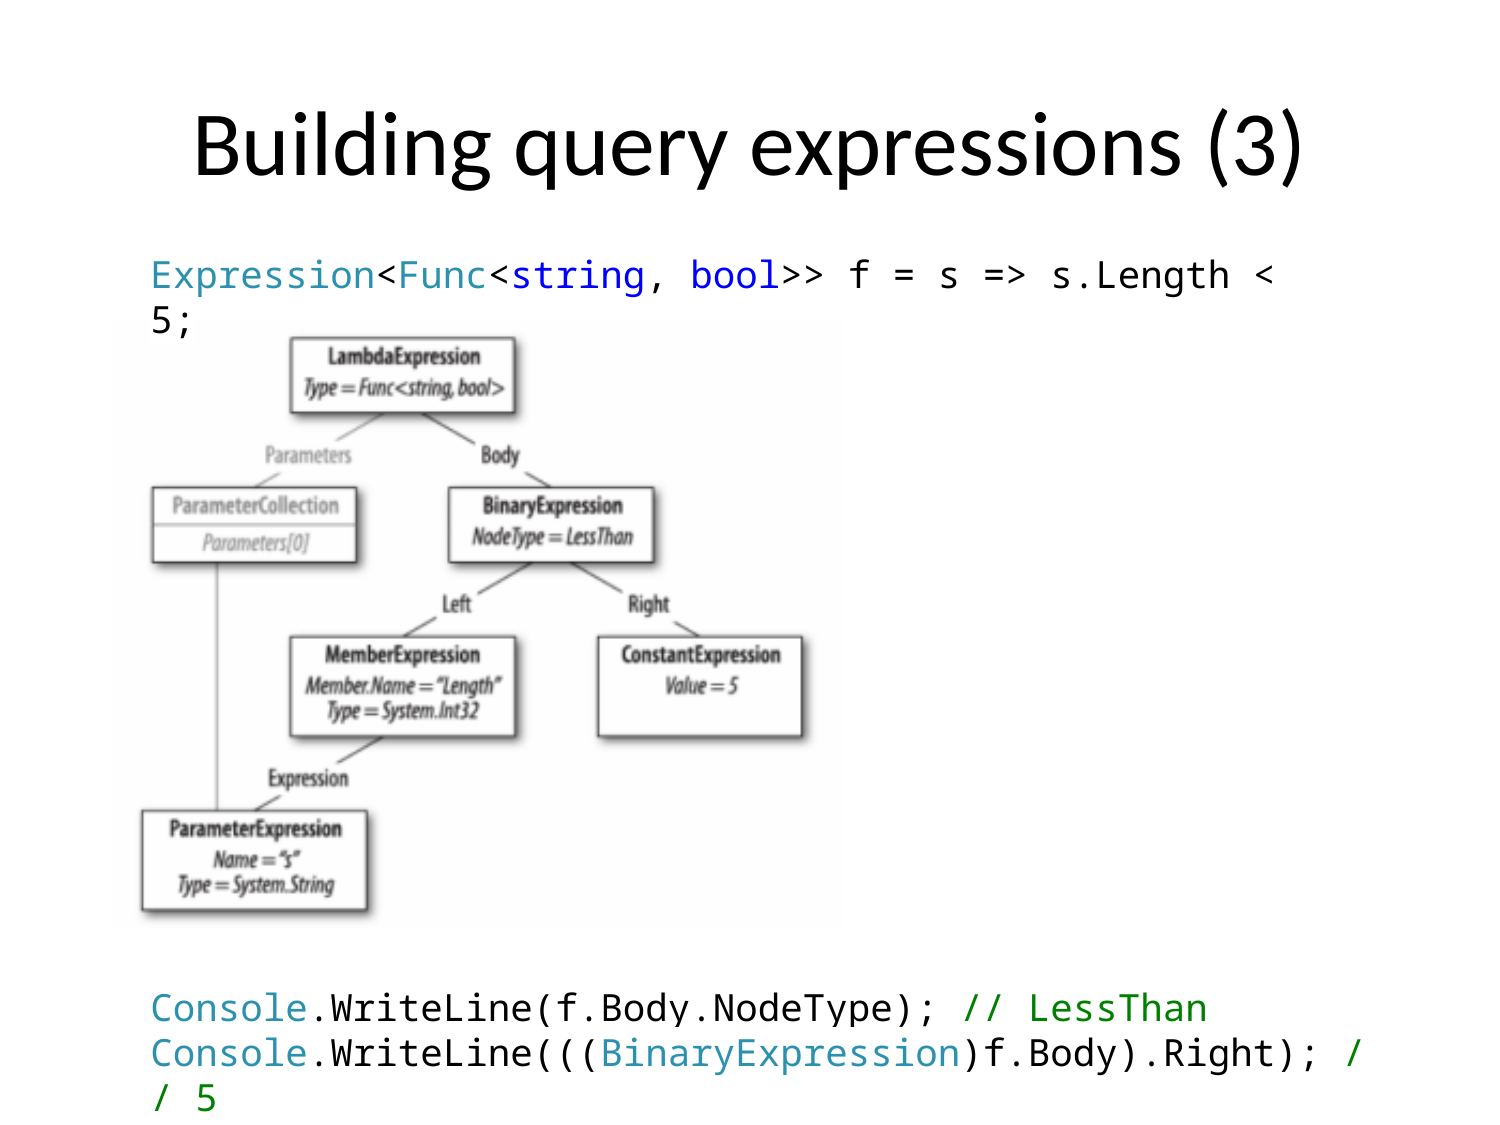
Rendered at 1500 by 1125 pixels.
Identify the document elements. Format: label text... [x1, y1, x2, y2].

title Building query expressions (3) [75, 45, 1425, 233]
text_box Console.WriteLine(f.Body.NodeType); // LessThan Console.WriteLine(((BinaryExpression)f.Body).Right); // 5 [135, 976, 1400, 1125]
text_box Expression<Func<string, bool>> f = s => s.Length < 5; [135, 243, 1306, 349]
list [111, 319, 842, 928]
